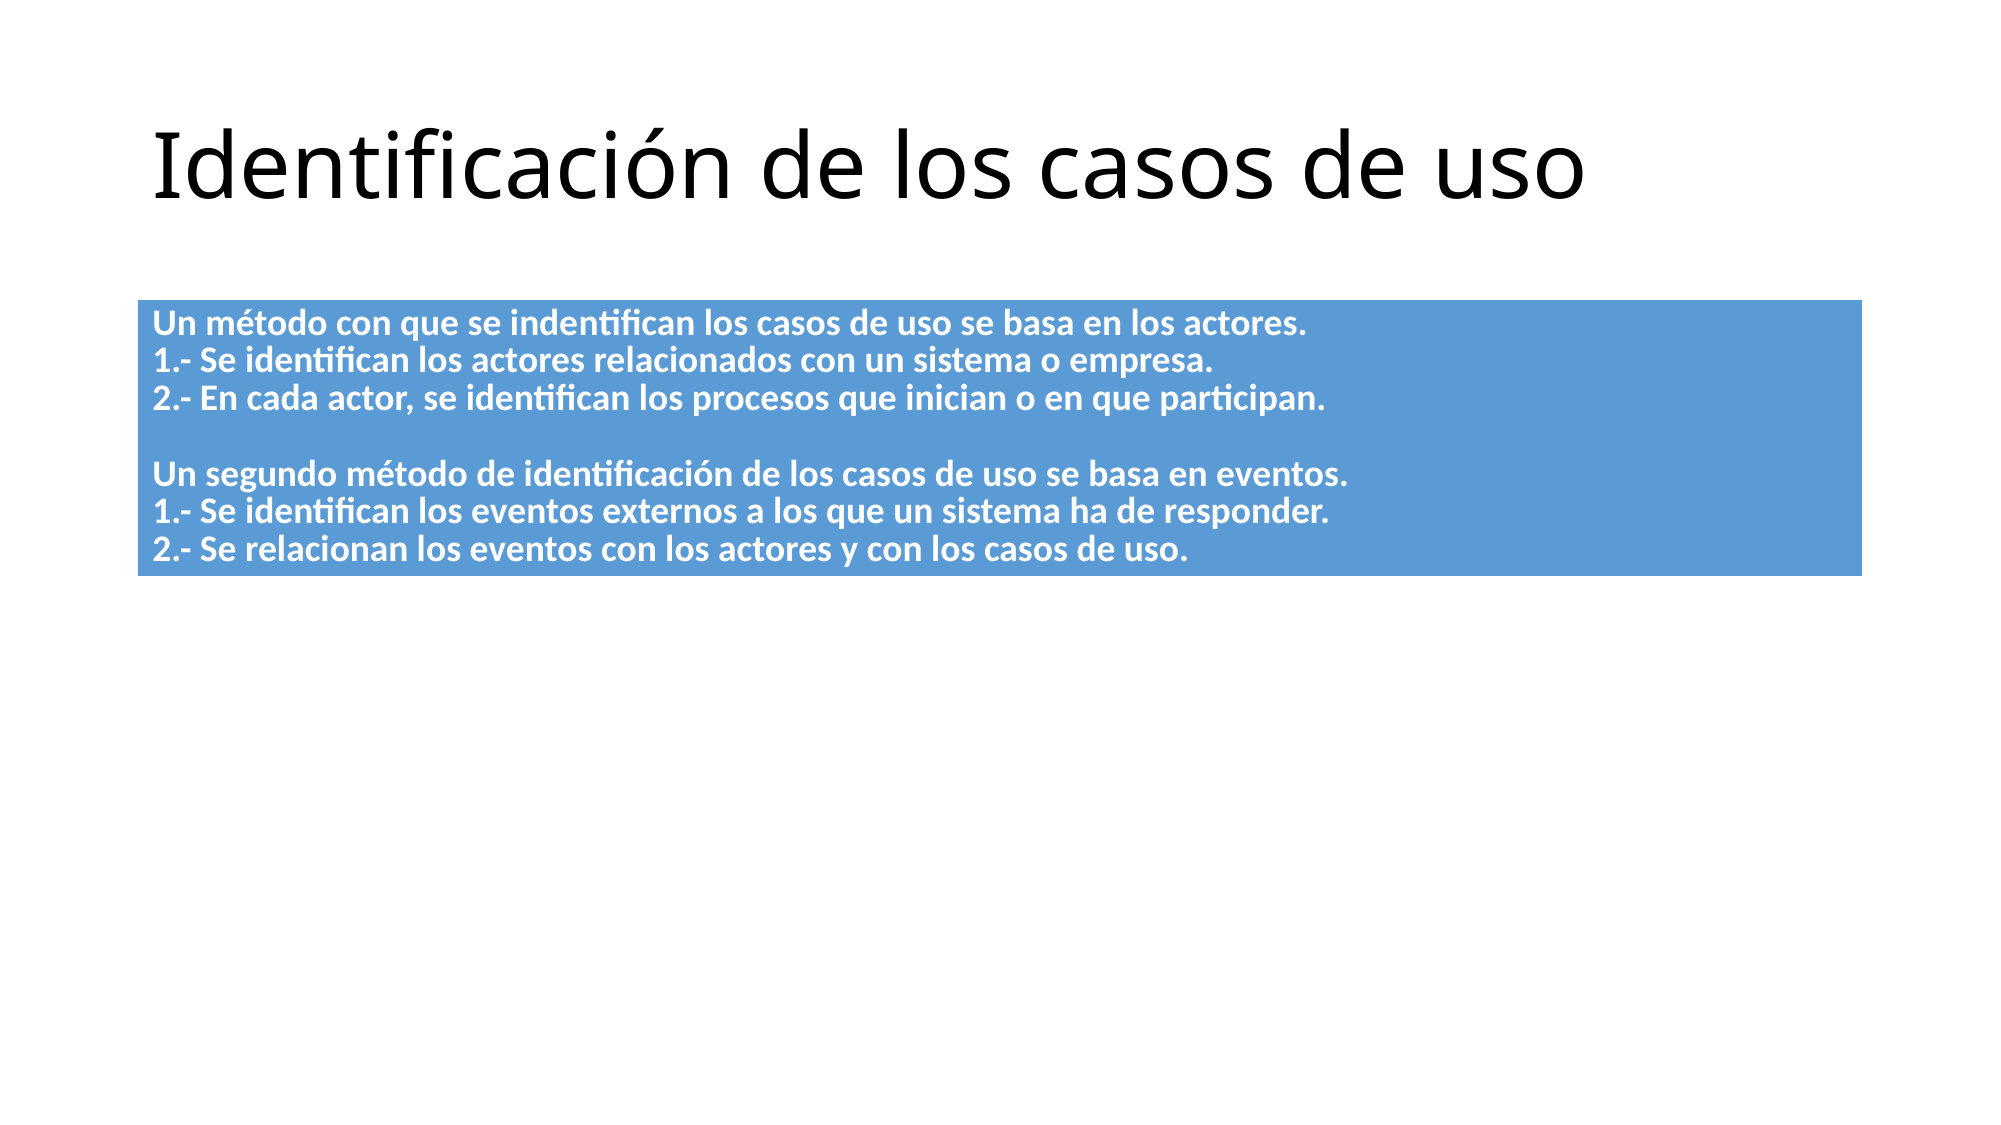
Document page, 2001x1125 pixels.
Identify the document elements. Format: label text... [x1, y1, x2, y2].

title Identificación de los casos de uso [137, 59, 1863, 278]
table_header Un método con que se indentifican los casos de uso se basa en los actores. 1.- Se identifican los actores relacionados con un sistema o empresa. 2.- En cada actor, se identifican los procesos que inician o en que participan. Un segundo método de identificación de los casos de uso se basa en eventos. 1.- Se identifican los eventos externos a los que un sistema ha de responder. 2.- Se relacionan los eventos con los actores y con los casos de uso. [138, 300, 1862, 576]
